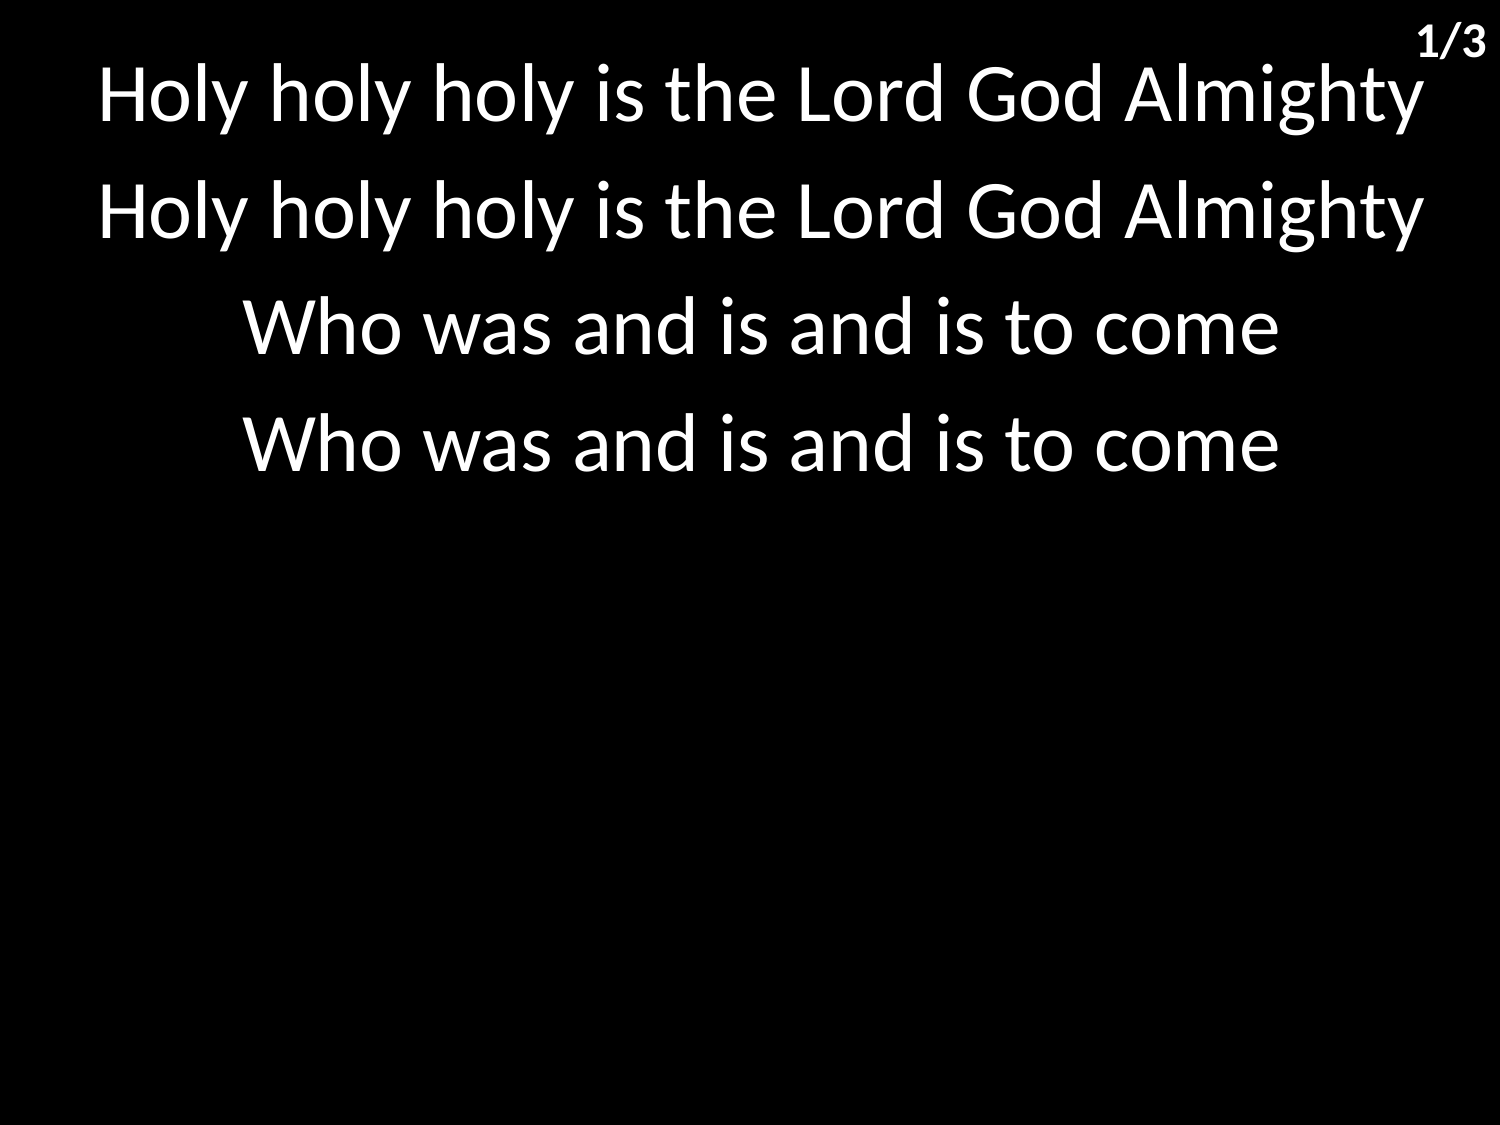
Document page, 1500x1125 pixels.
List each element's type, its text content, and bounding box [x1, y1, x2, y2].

text_box 1/3 [1399, 0, 1500, 75]
subtitle Holy holy holy is the Lord God Almighty Holy holy holy is the Lord God Almighty Who was and is and is to come Who was and is and is to come [53, 30, 1471, 1094]
